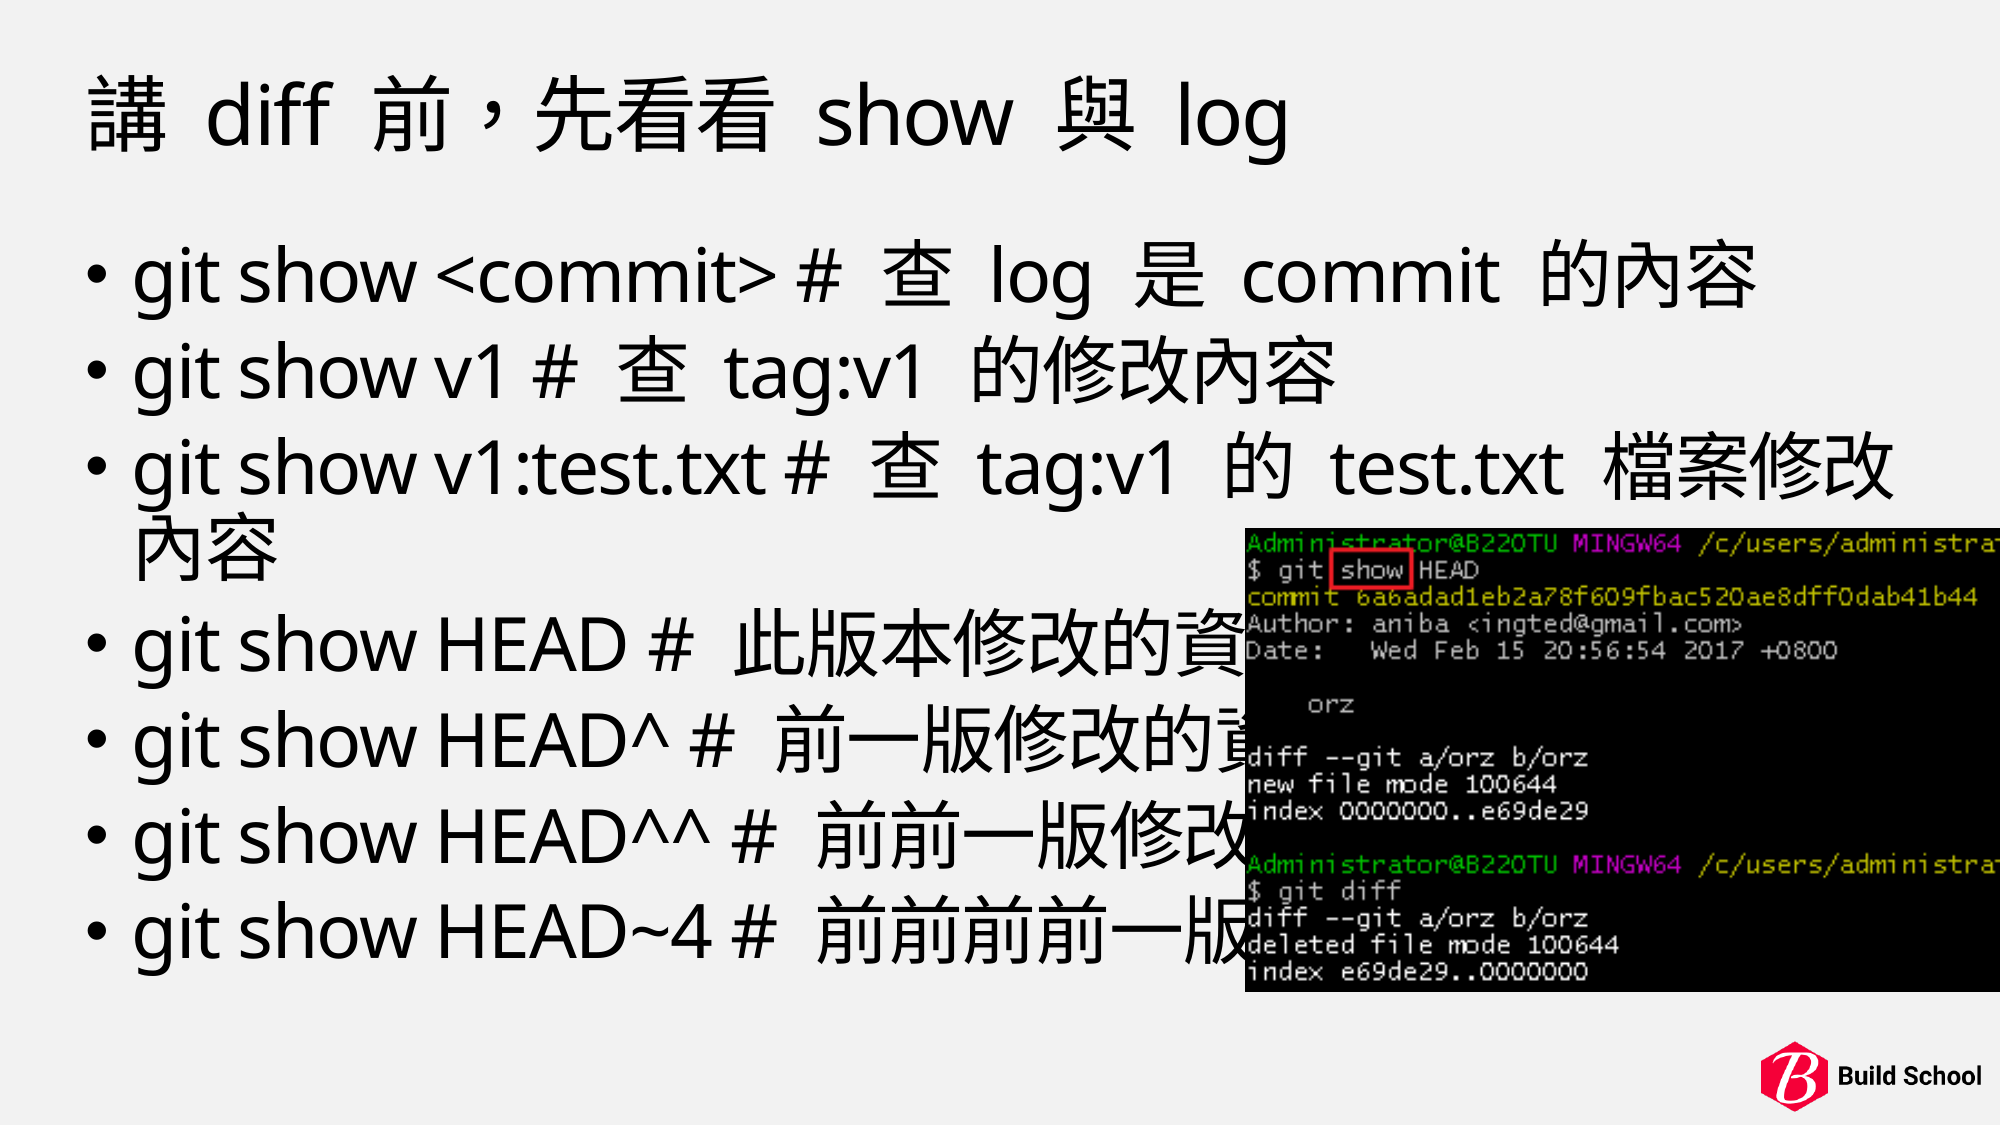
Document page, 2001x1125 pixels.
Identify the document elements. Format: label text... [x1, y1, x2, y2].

title 講 diff 前，先看看 show 與 log [85, 73, 1915, 165]
picture [1761, 1041, 1981, 1112]
picture [1245, 528, 2000, 992]
list git show <commit> # 查 log 是 commit 的內容 git show v1 # 查 tag:v1 的修改內容 git show v1:test.txt # 查 tag:v1 的 test.txt 檔案修改內容 git show HEAD # 此版本修改的資料 git show HEAD^ # 前一版修改的資料 git show HEAD^^ # 前前一版修改的資料 git show HEAD~4 # 前前前前一版修改的資料 [85, 237, 1915, 1101]
